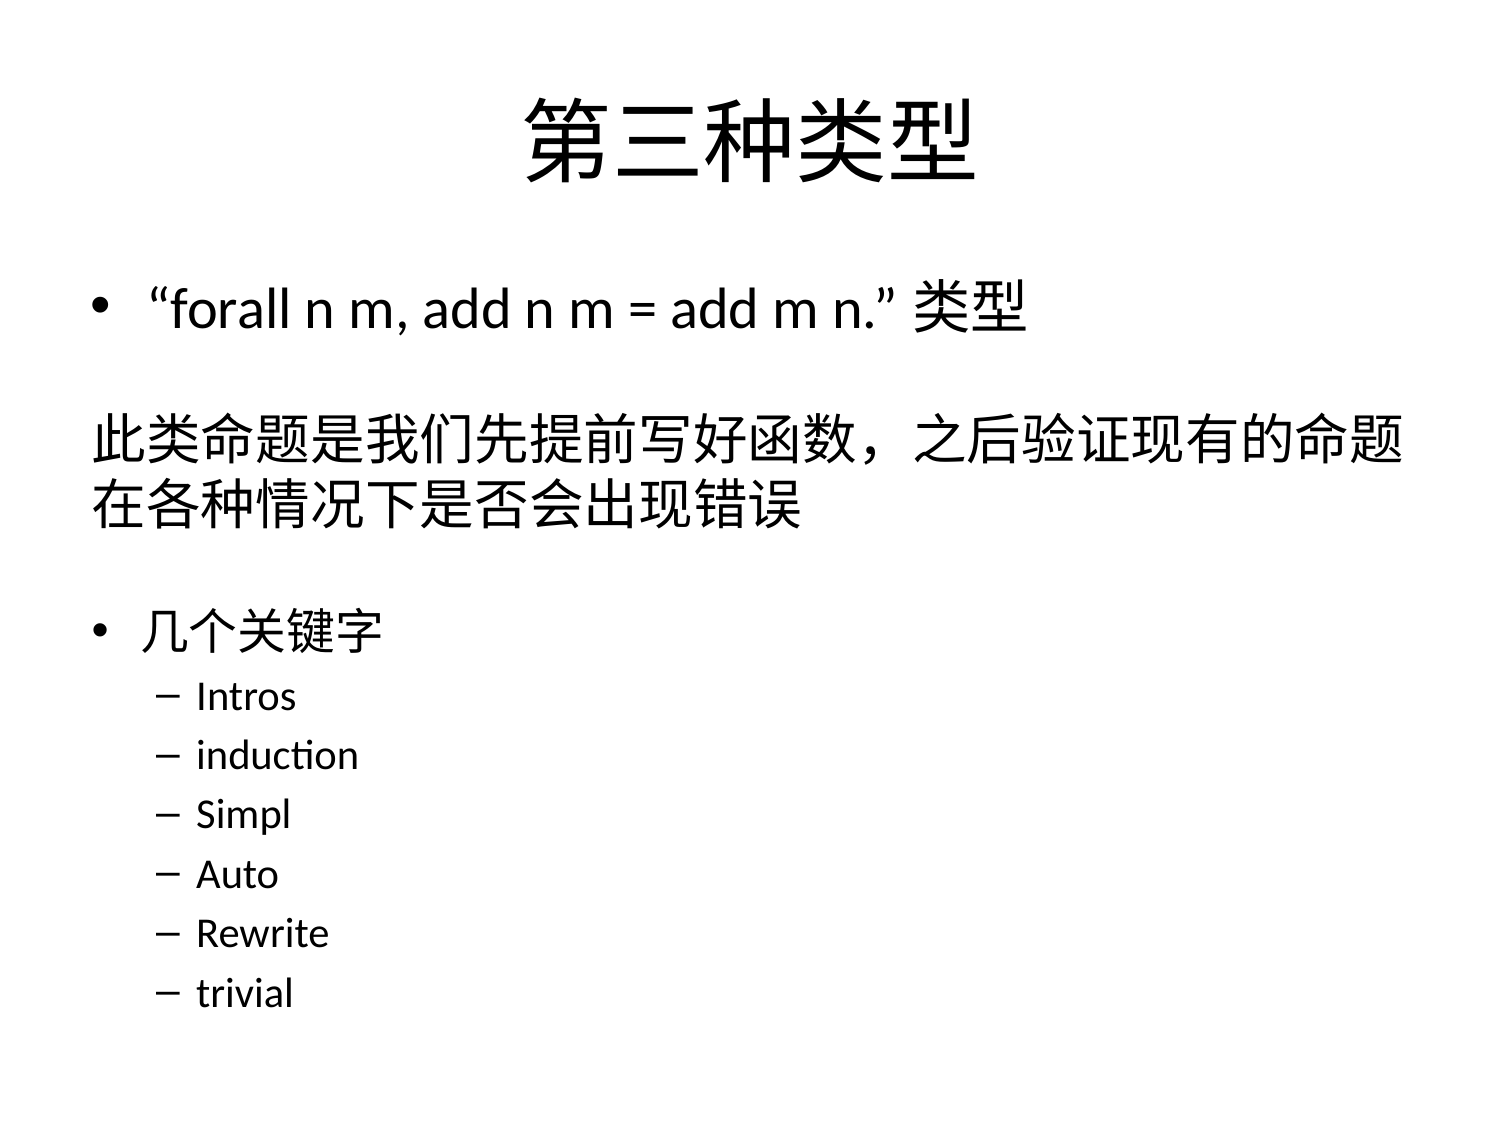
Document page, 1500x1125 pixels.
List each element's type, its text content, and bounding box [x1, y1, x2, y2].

list “forall n m, add n m = add m n.”类型 [75, 262, 1425, 409]
title 第三种类型 [75, 45, 1425, 233]
text_box 此类命题是我们先提前写好函数，之后验证现有的命题在各种情况下是否会出现错误 [76, 397, 1427, 544]
text_box 几个关键字 Intros induction Simpl Auto Rewrite trivial [76, 593, 1427, 1024]
